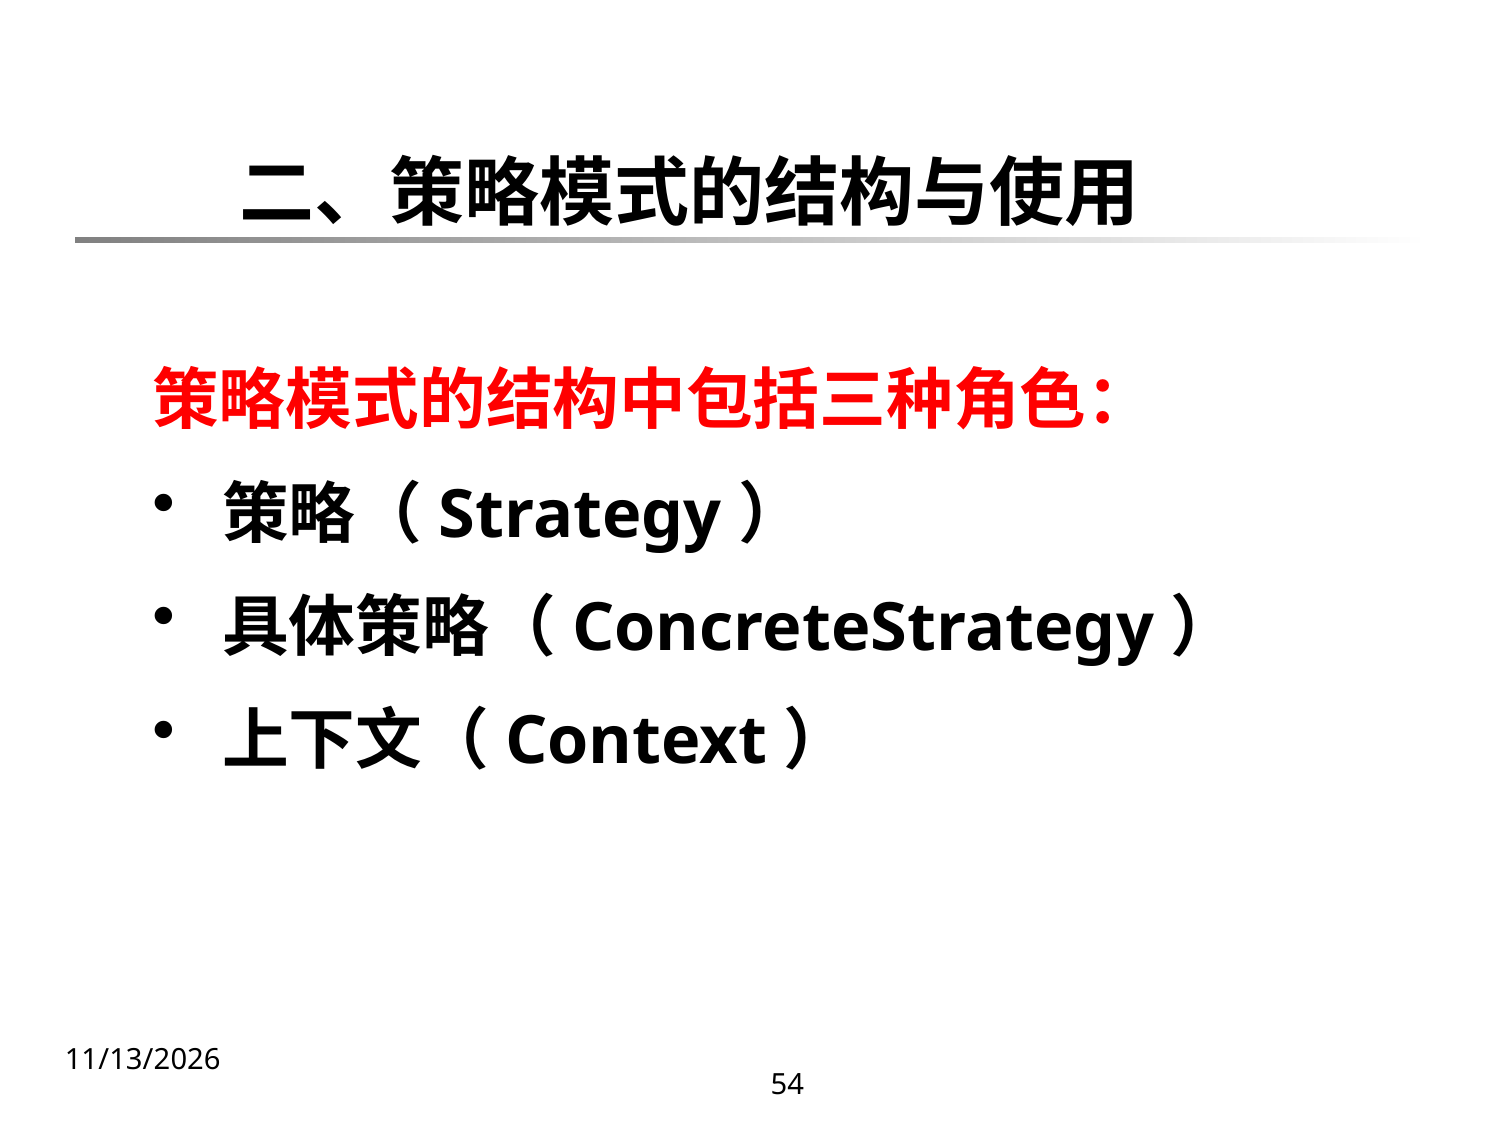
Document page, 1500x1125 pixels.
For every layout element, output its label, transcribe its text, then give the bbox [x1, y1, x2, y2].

text_box [75, 237, 1425, 243]
subtitle 二、策略模式的结构与使用 [224, 137, 1201, 237]
text_box 策略模式的结构中包括三种角色： 策略（Strategy） 具体策略（ConcreteStrategy） 上下文（Context） [137, 349, 1388, 785]
text_box [49, 1012, 363, 1088]
text_box [549, 1037, 1025, 1113]
